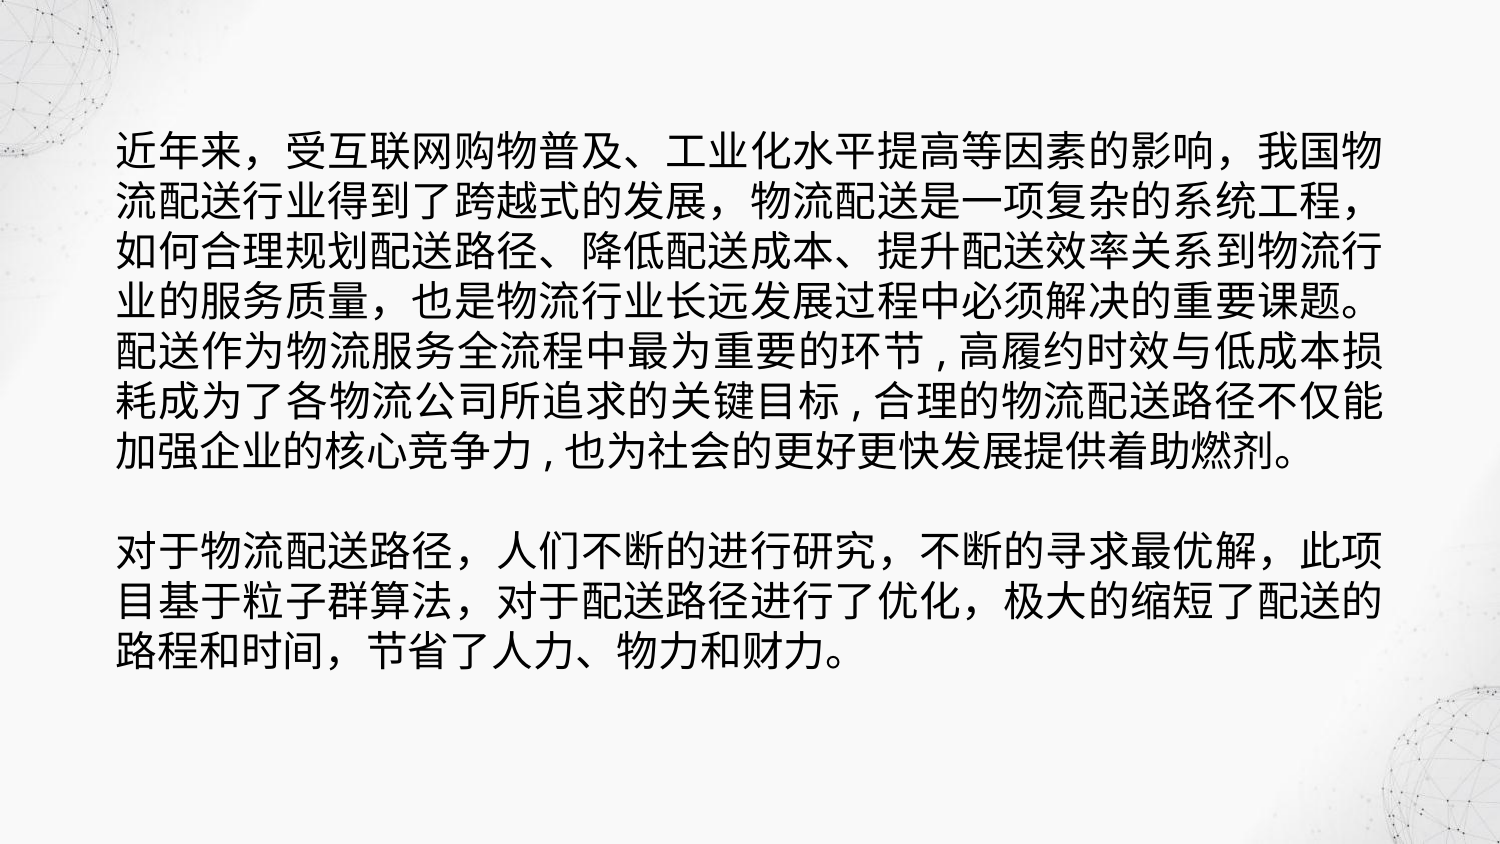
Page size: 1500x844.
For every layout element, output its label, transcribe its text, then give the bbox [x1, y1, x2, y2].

picture [0, 0, 1500, 844]
text_box 近年来，受互联网购物普及、工业化水平提高等因素的影响，我国物流配送行业得到了跨越式的发展，物流配送是一项复杂的系统工程，如何合理规划配送路径、降低配送成本、提升配送效率关系到物流行业的服务质量，也是物流行业长远发展过程中必须解决的重要课题。配送作为物流服务全流程中最为重要的环节,高履约时效与低成本损耗成为了各物流公司所追求的关键目标,合理的物流配送路径不仅能加强企业的核心竞争力,也为社会的更好更快发展提供着助燃剂。 对于物流配送路径，人们不断的进行研究，不断的寻求最优解，此项目基于粒子群算法，对于配送路径进行了优化，极大的缩短了配送的路程和时间，节省了人力、物力和财力。 [101, 117, 1399, 683]
